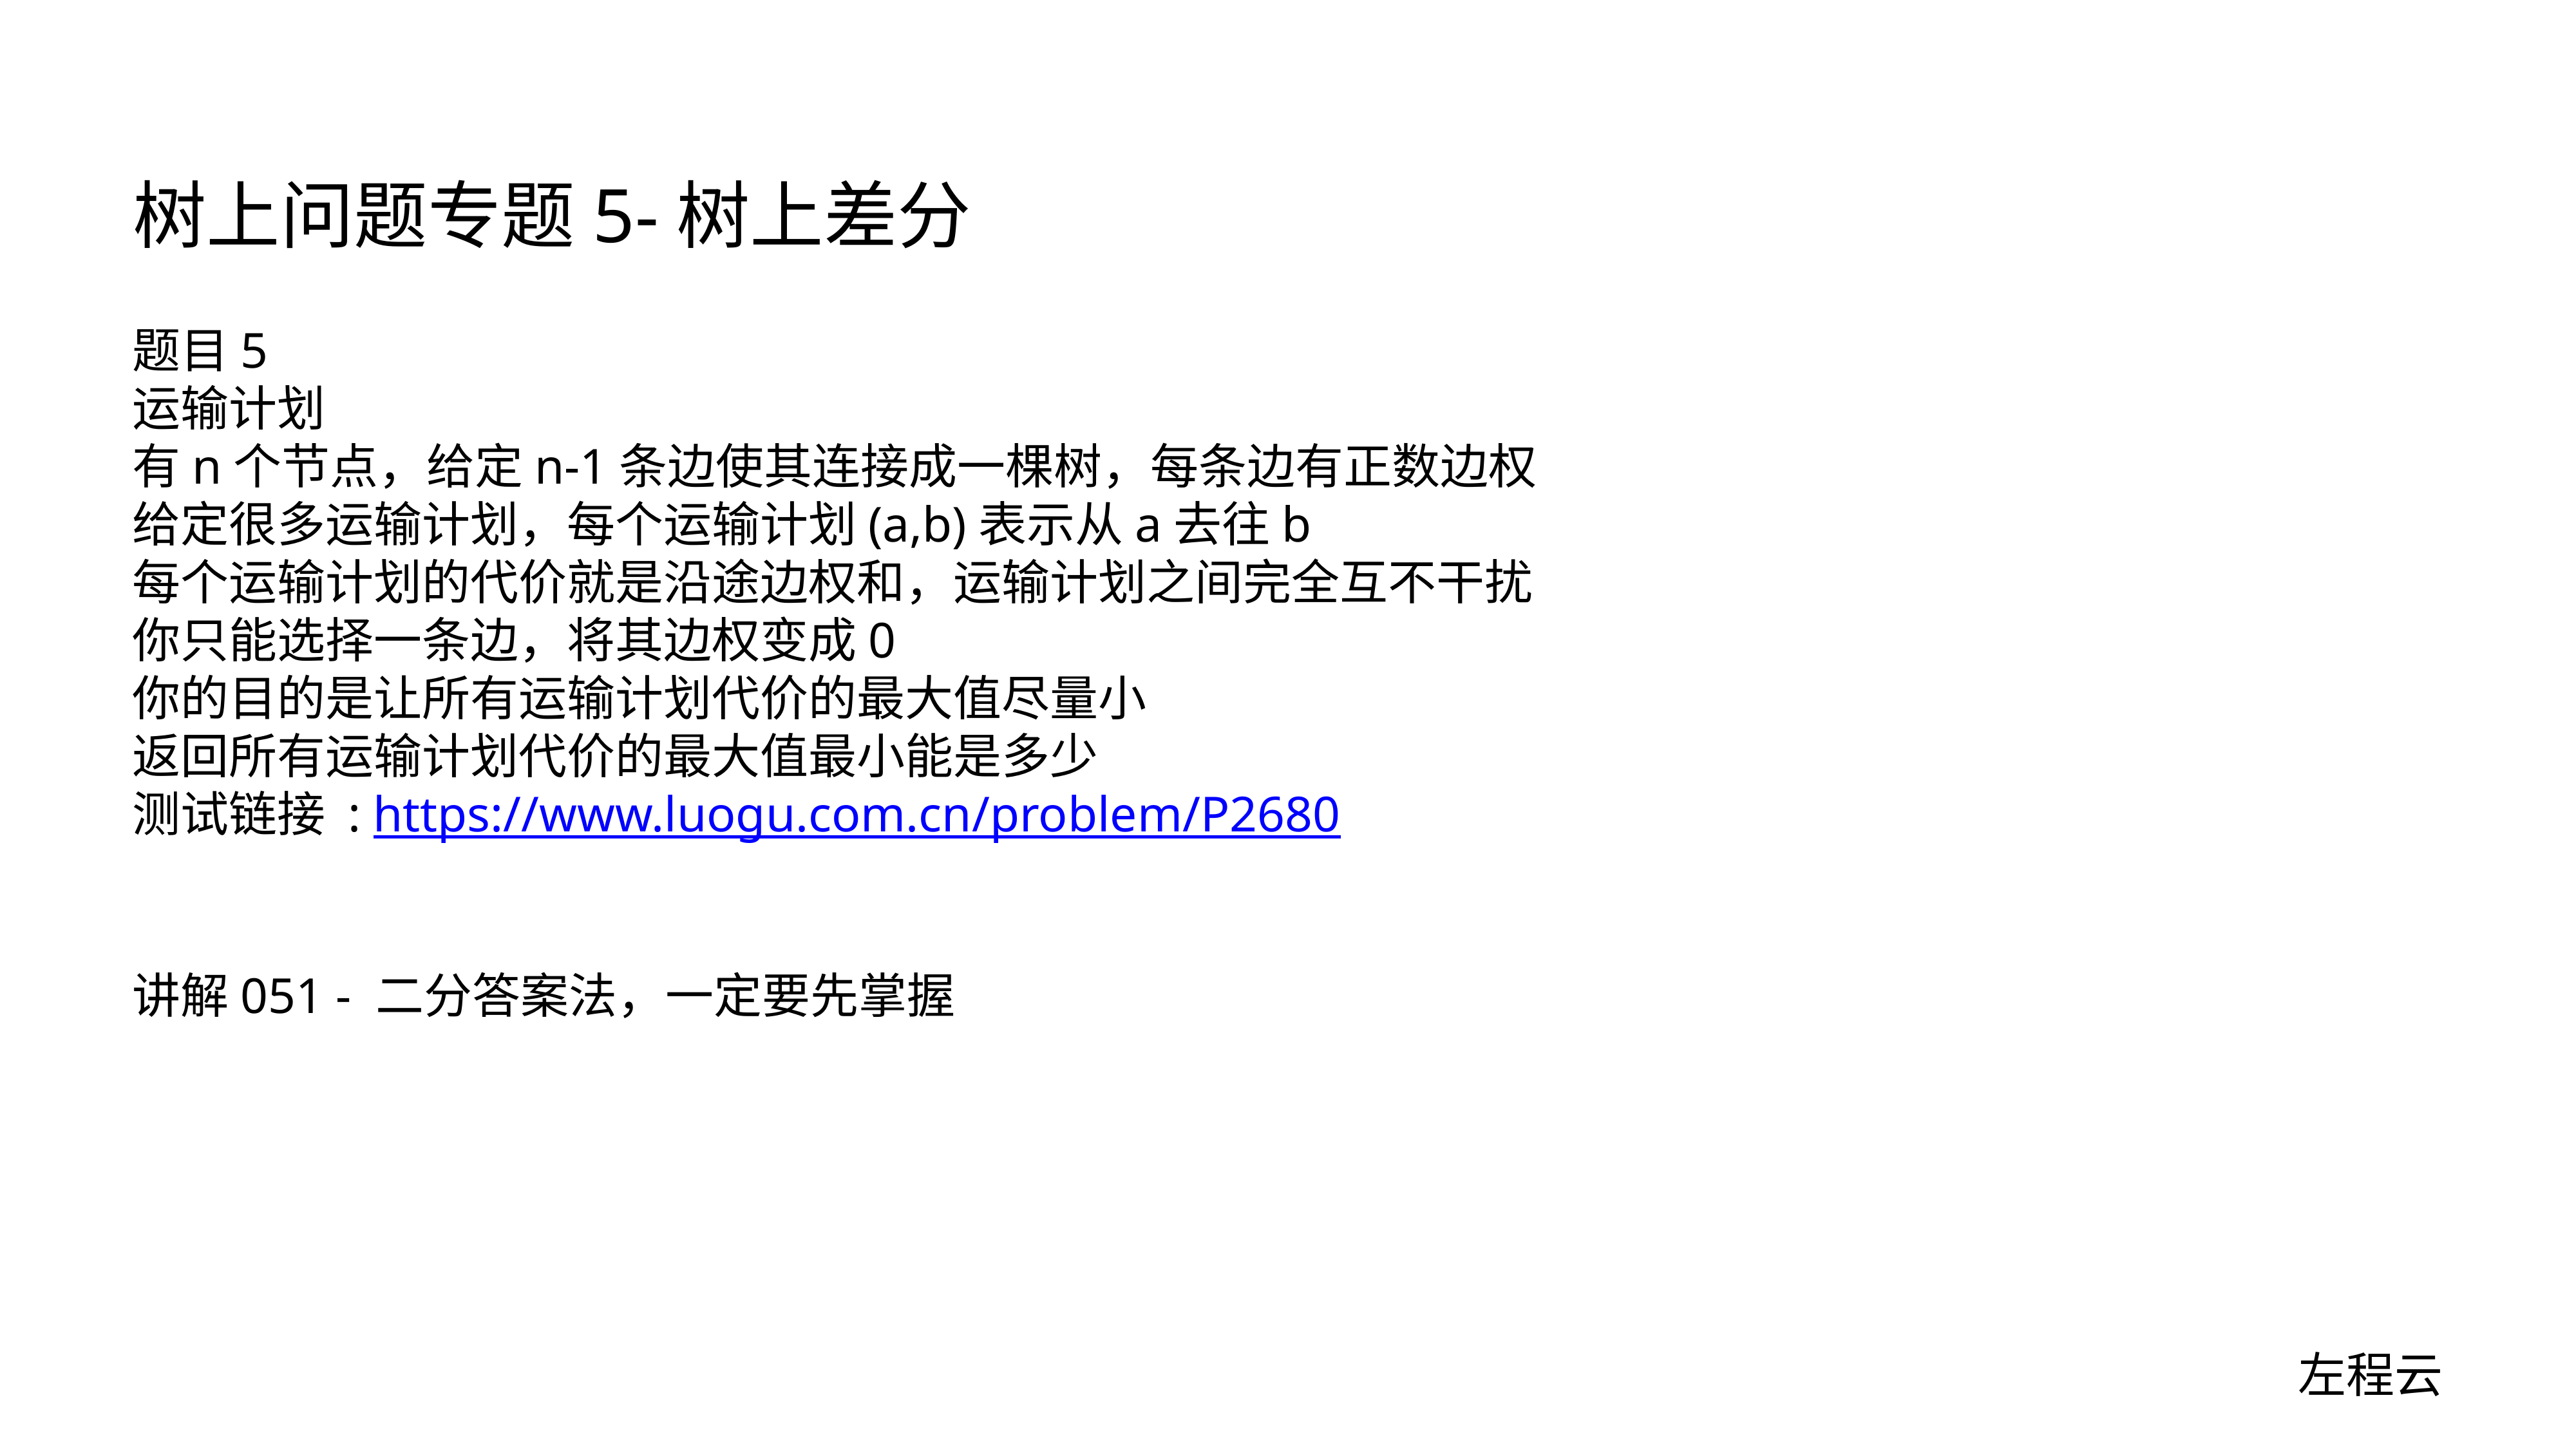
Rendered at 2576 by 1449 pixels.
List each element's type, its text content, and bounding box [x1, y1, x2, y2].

text_box 题目5 运输计划 有n个节点，给定n-1条边使其连接成一棵树，每条边有正数边权 给定很多运输计划，每个运输计划(a,b)表示从a去往b 每个运输计划的代价就是沿途边权和，运输计划之间完全互不干扰 你只能选择一条边，将其边权变成0 你的目的是让所有运输计划代价的最大值尽量小 返回所有运输计划代价的最大值最小能是多少 测试链接 : https://www.luogu.com.cn/problem/P2680 讲解051 - 二分答案法，一定要先掌握 [127, 314, 2449, 1304]
text_box 左程云 [127, 1339, 2449, 1408]
title 树上问题专题5-树上差分 [127, 48, 2449, 263]
